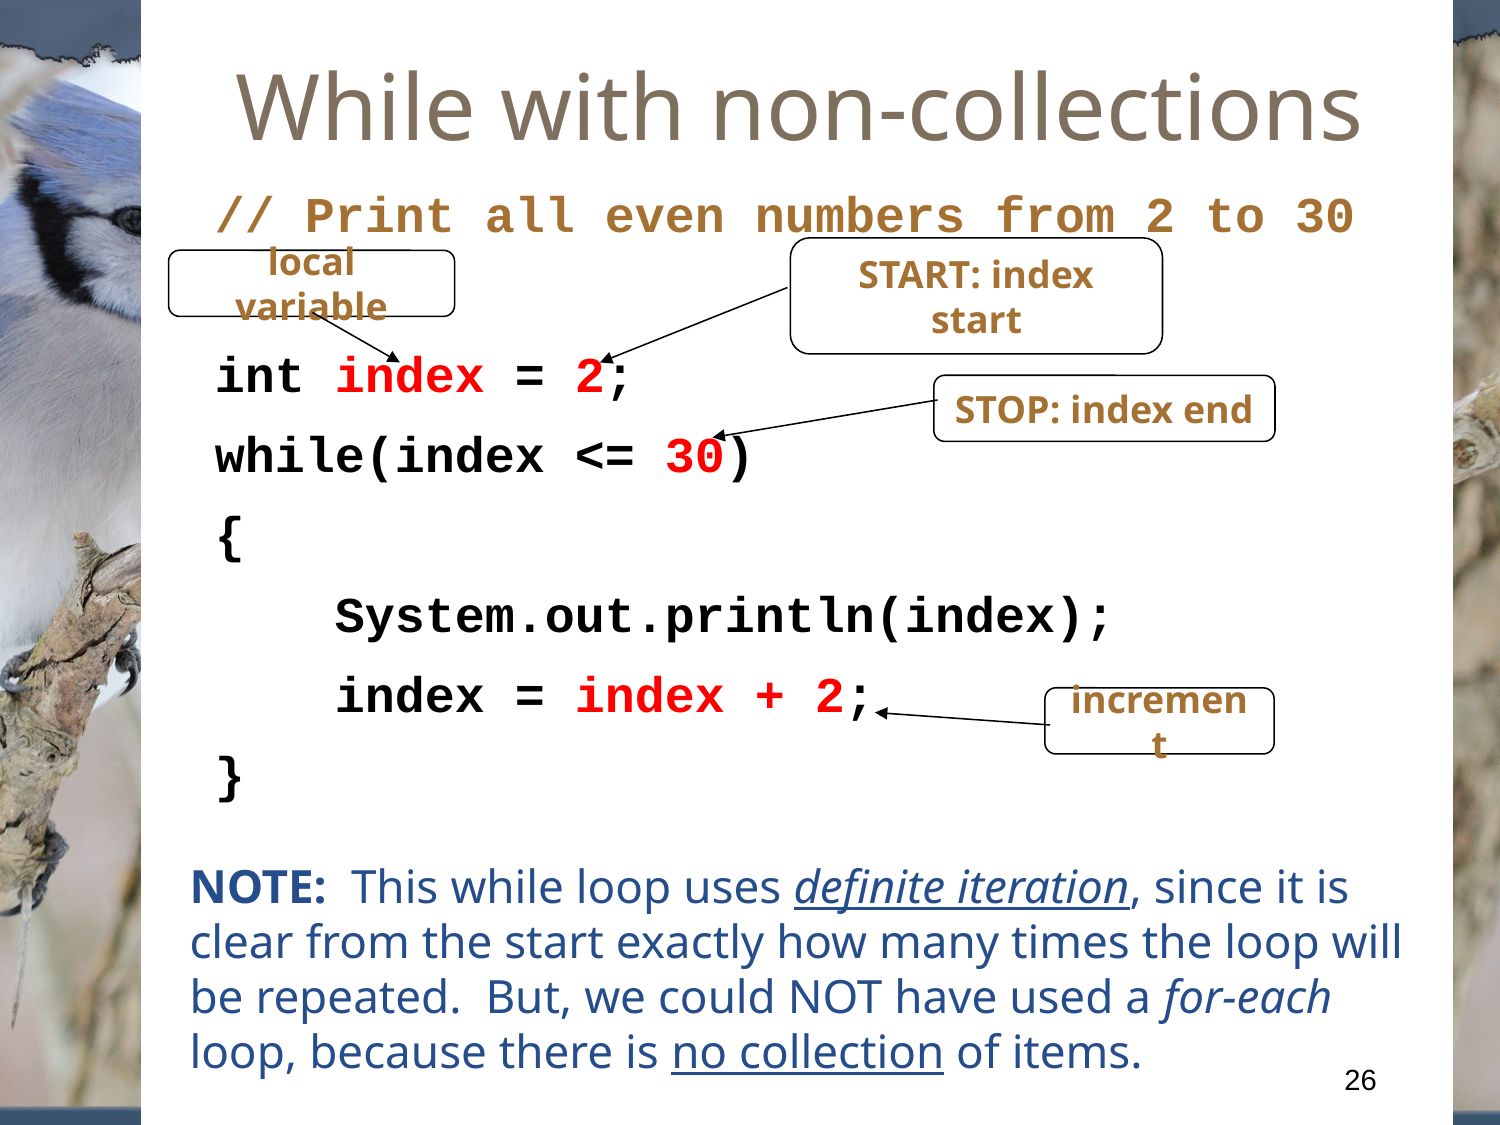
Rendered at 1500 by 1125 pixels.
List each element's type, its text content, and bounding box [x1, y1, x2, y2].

text_box NOTE: This while loop uses definite iteration, since it is clear from the start exactly how many times the loop will be repeated. But, we could NOT have used a for-each loop, because there is no collection of items. [174, 849, 1438, 1085]
text_box increment [1044, 687, 1275, 754]
text_box [600, 287, 788, 364]
text_box START: index start [790, 237, 1163, 354]
text_box [712, 399, 938, 442]
text_box // Print all even numbers from 2 to 30 int index = 2; while(index <= 30) { System.out.println(index); index = index + 2; } [200, 174, 1429, 810]
text_box [874, 707, 1051, 726]
picture [1453, 0, 1500, 1125]
picture [0, 0, 141, 1125]
text_box STOP: index end [933, 375, 1276, 442]
text_box local variable [168, 250, 455, 317]
title While with non-collections [162, 62, 1438, 146]
text_box [312, 312, 400, 363]
